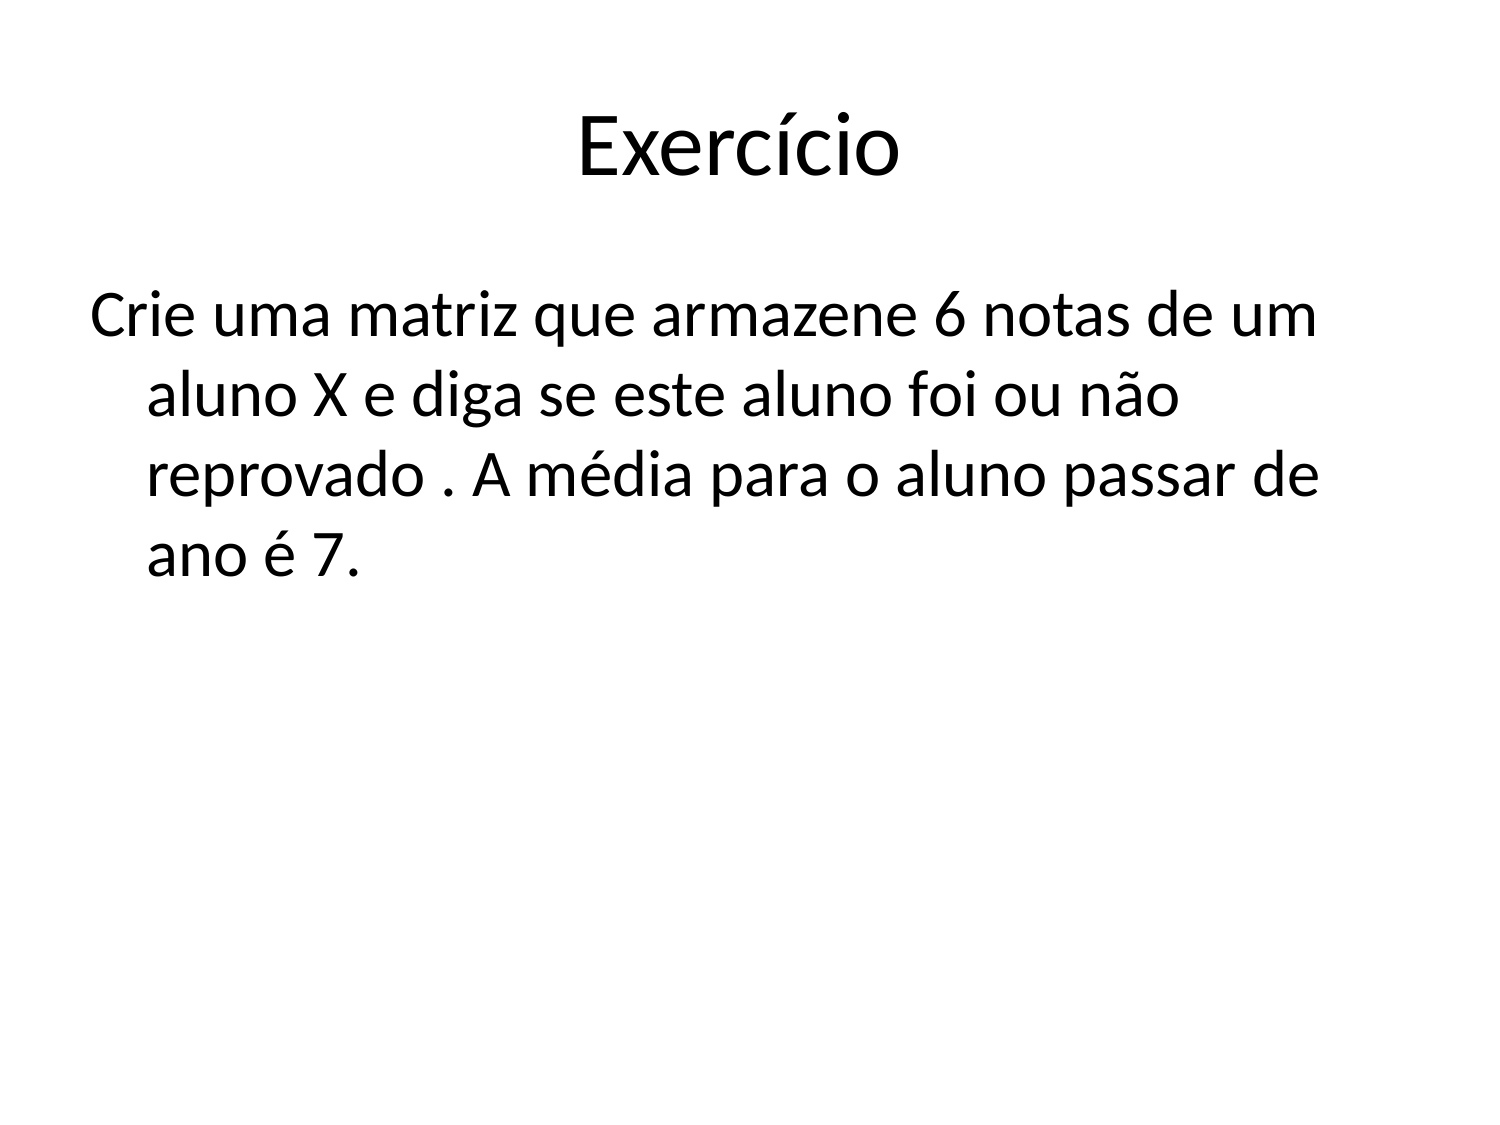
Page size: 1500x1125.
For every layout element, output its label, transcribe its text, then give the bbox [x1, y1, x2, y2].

title Exercício [75, 45, 1425, 233]
list Crie uma matriz que armazene 6 notas de um aluno X e diga se este aluno foi ou não reprovado . A média para o aluno passar de ano é 7. [75, 262, 1425, 1005]
